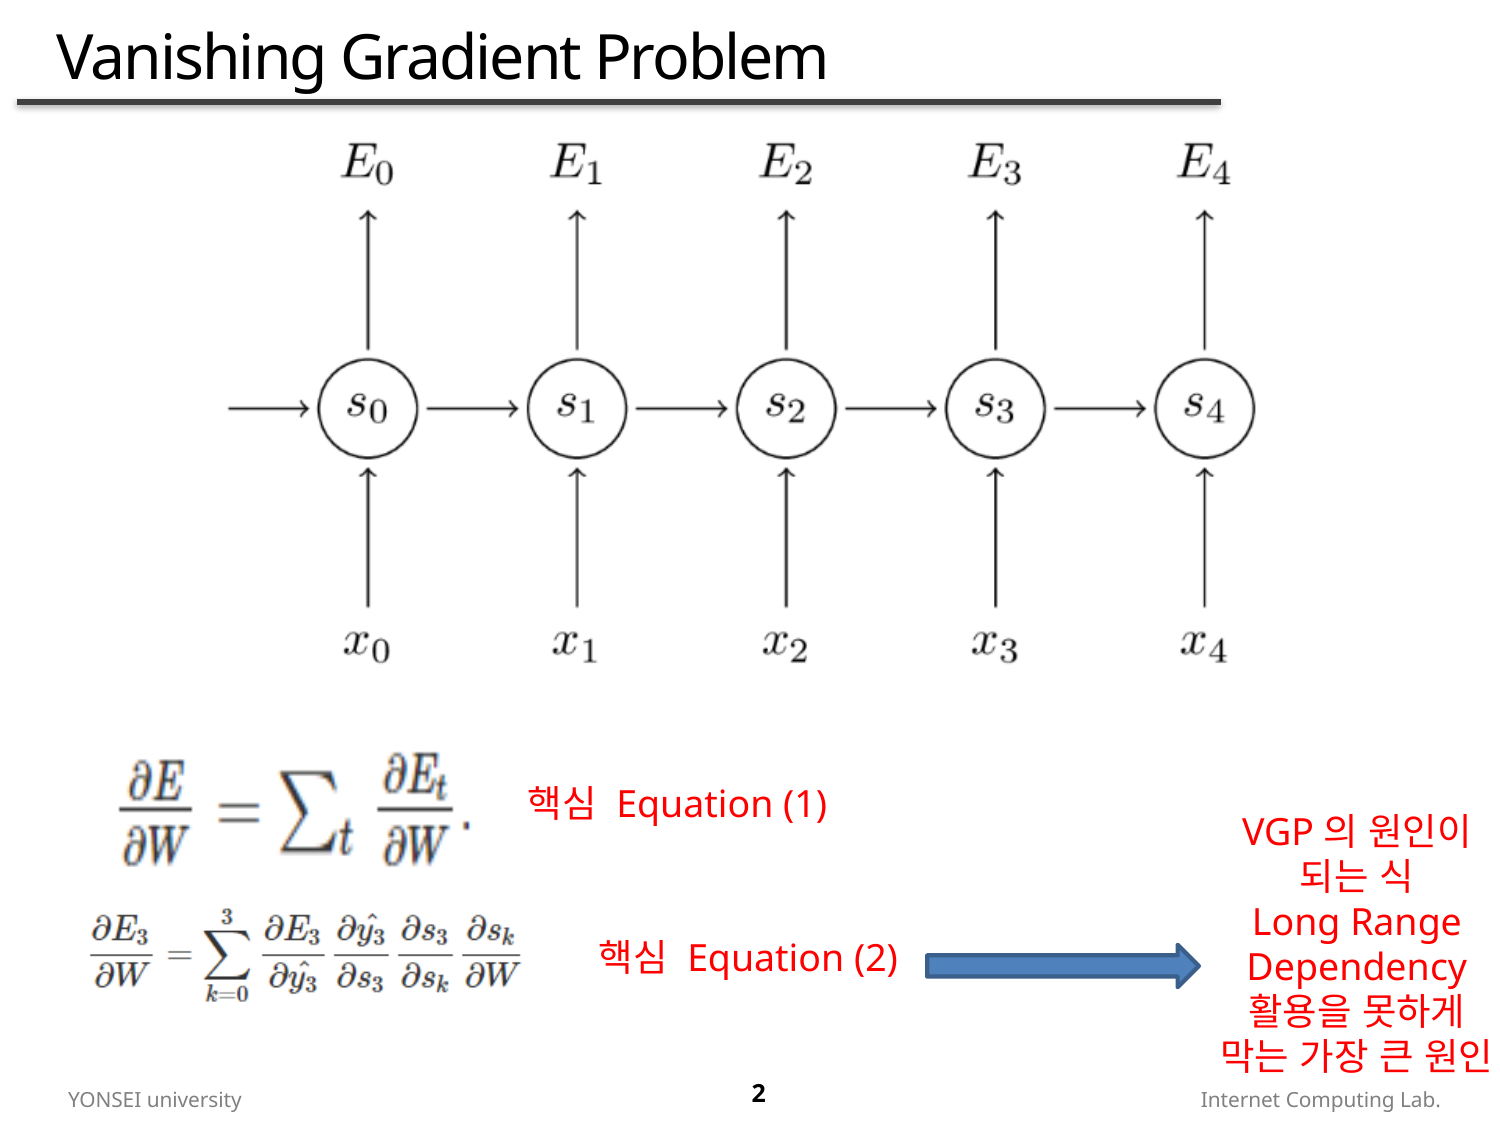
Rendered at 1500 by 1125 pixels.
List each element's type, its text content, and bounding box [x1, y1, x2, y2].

text_box 핵심 Equation (1) [507, 772, 907, 833]
picture [77, 747, 537, 1013]
title Vanishing Gradient Problem [41, 19, 1459, 90]
text_box [925, 942, 1197, 990]
text_box VGP의 원인이 되는 식 Long Range Dependency 활용을 못하게 막는 가장 큰 원인 [1197, 800, 1500, 1086]
slide_number 2 [714, 1064, 804, 1125]
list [220, 125, 1280, 710]
text_box 핵심 Equation (2) [540, 926, 978, 987]
